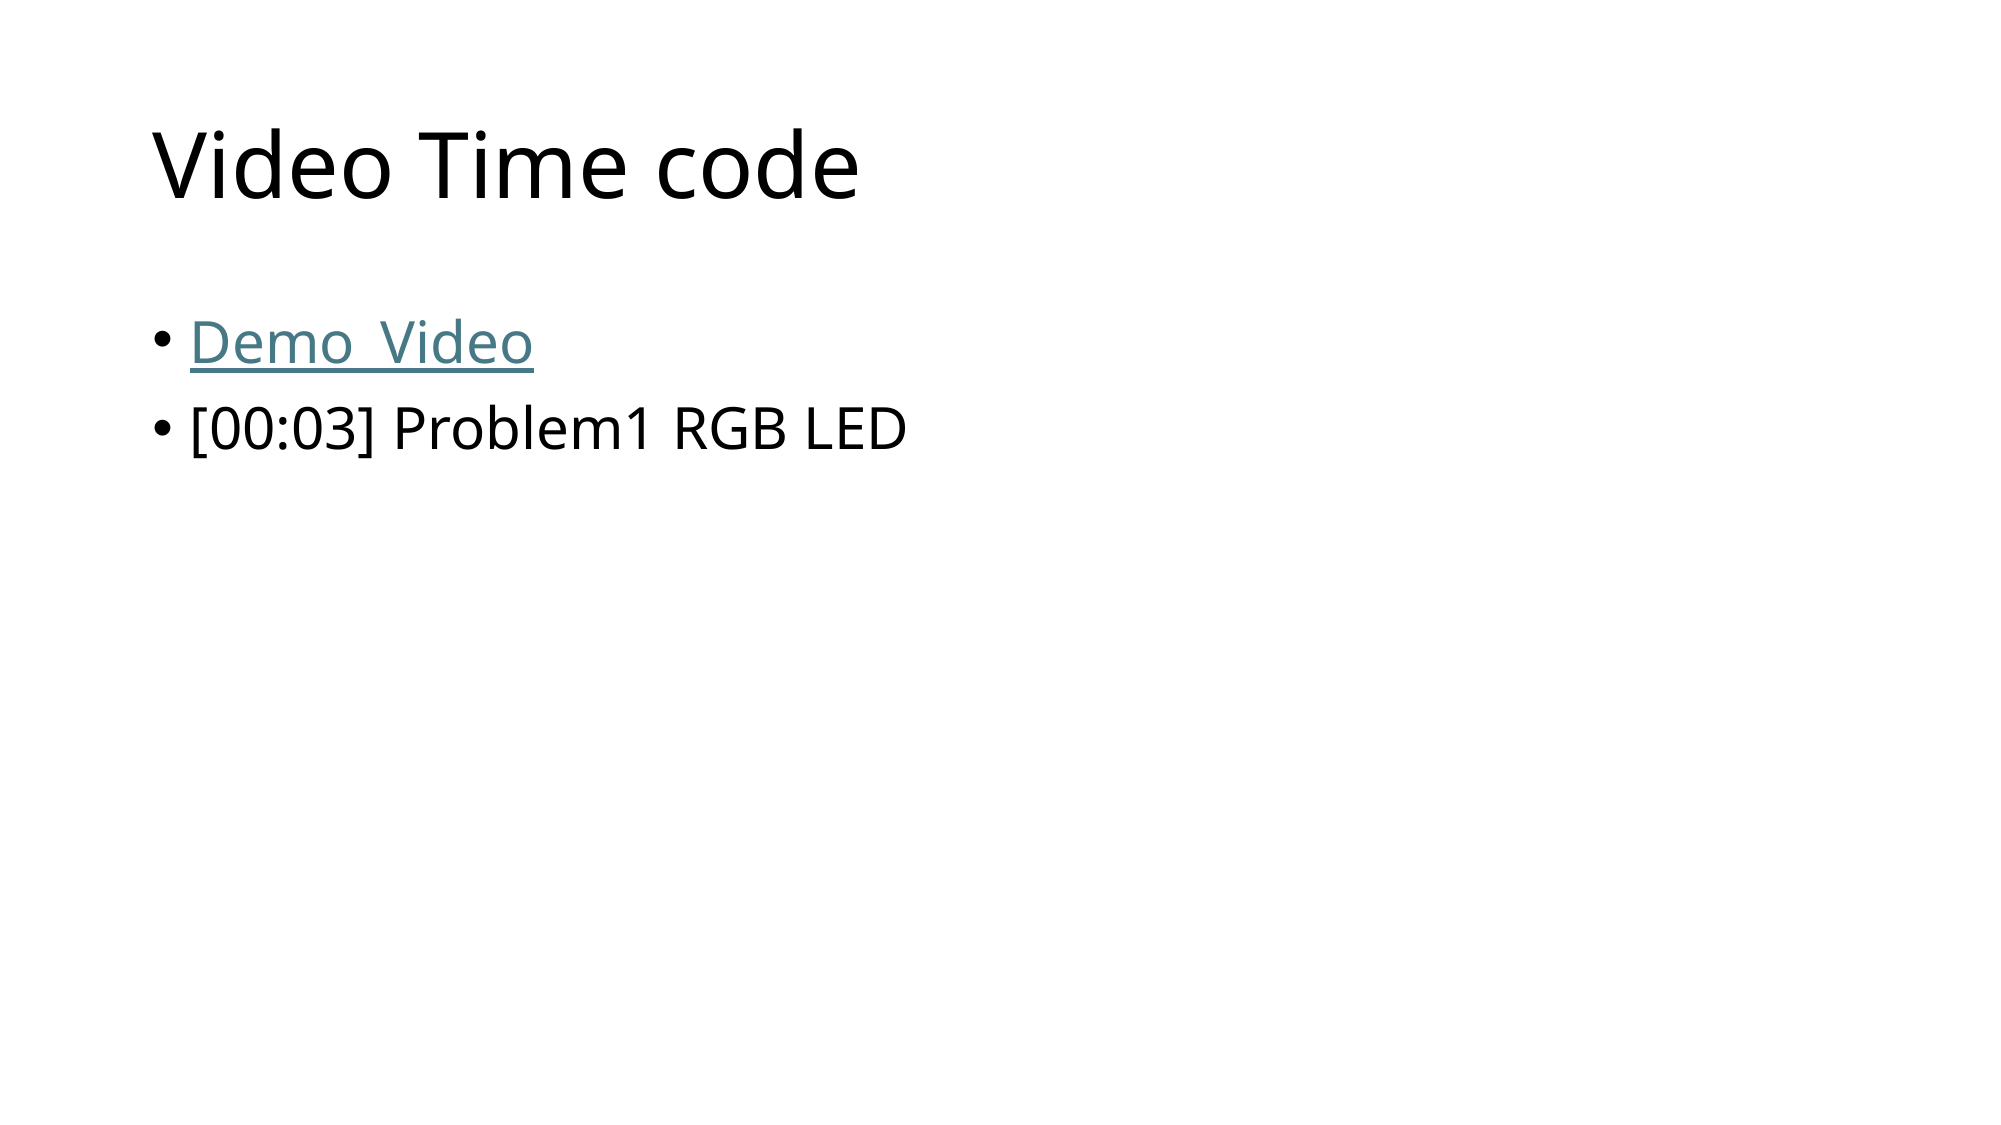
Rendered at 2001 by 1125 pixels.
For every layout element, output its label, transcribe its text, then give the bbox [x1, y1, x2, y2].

list Demo_Video [00:03] Problem1 RGB LED [137, 299, 1863, 1014]
title Video Time code [137, 59, 1863, 278]
